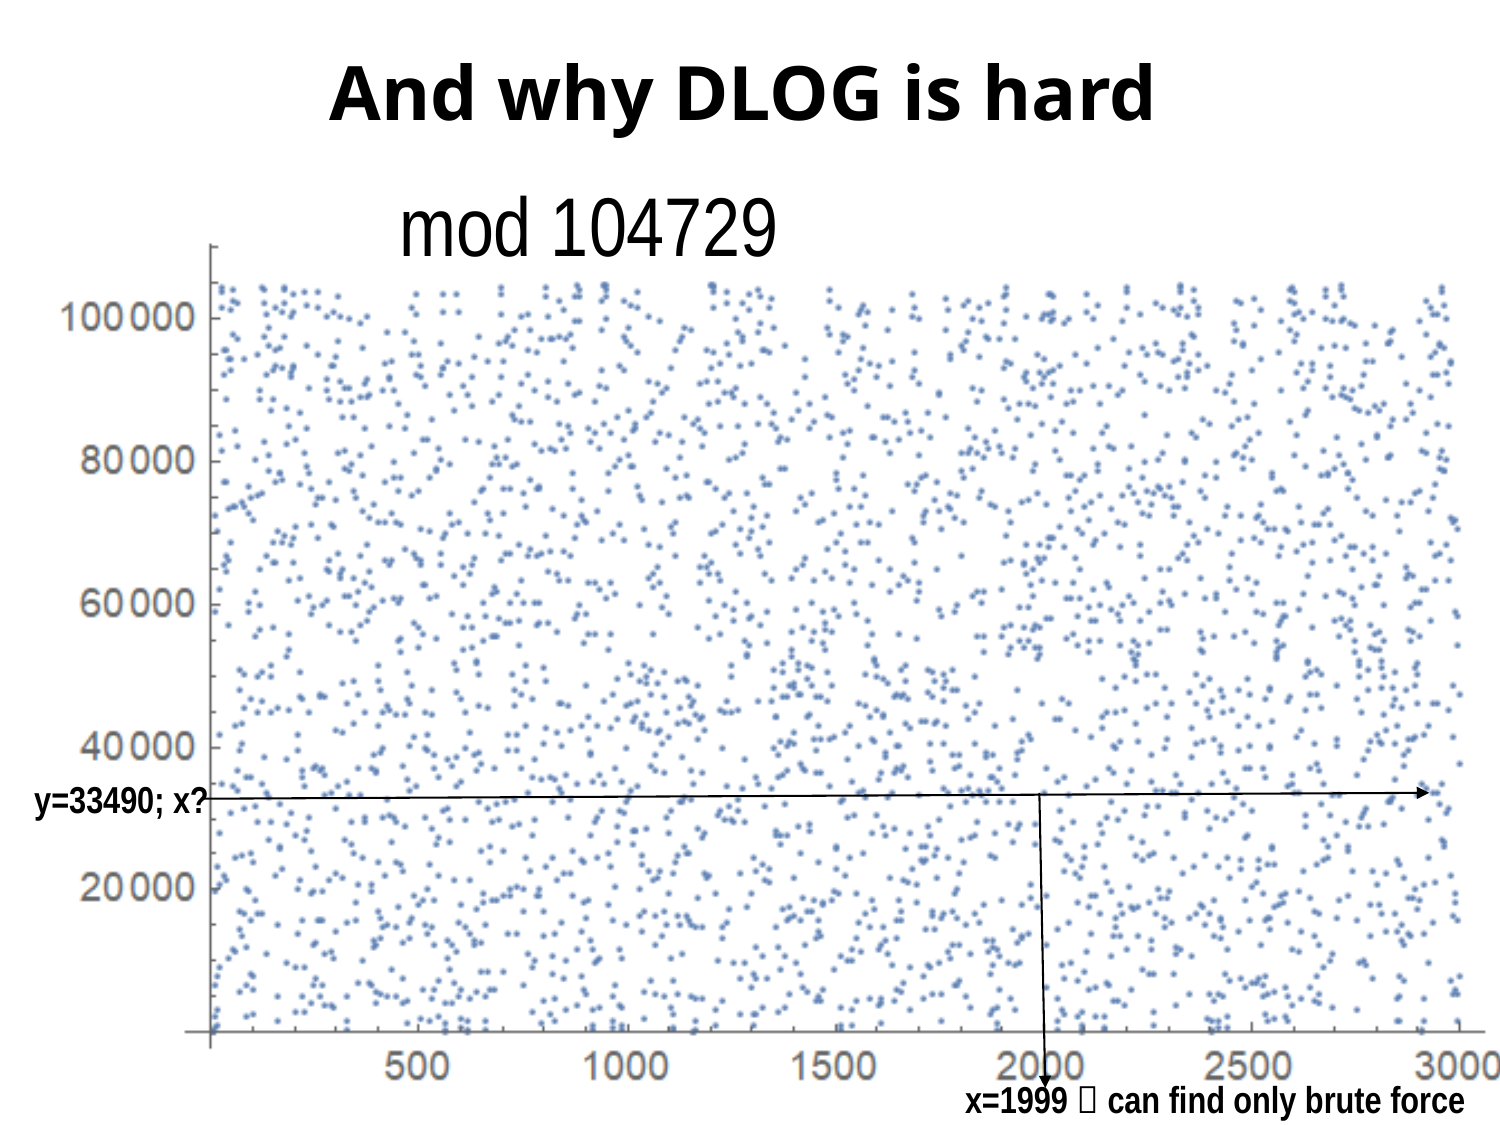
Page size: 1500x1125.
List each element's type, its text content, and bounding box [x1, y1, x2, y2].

title And why DLOG is hard [112, 36, 1376, 144]
picture [58, 242, 1500, 1094]
text_box y=33490; x? [19, 769, 53, 829]
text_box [200, 792, 1038, 799]
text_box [1046, 792, 1430, 799]
text_box x=1999  can find only brute force [950, 1102, 1489, 1125]
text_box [1039, 792, 1046, 1089]
